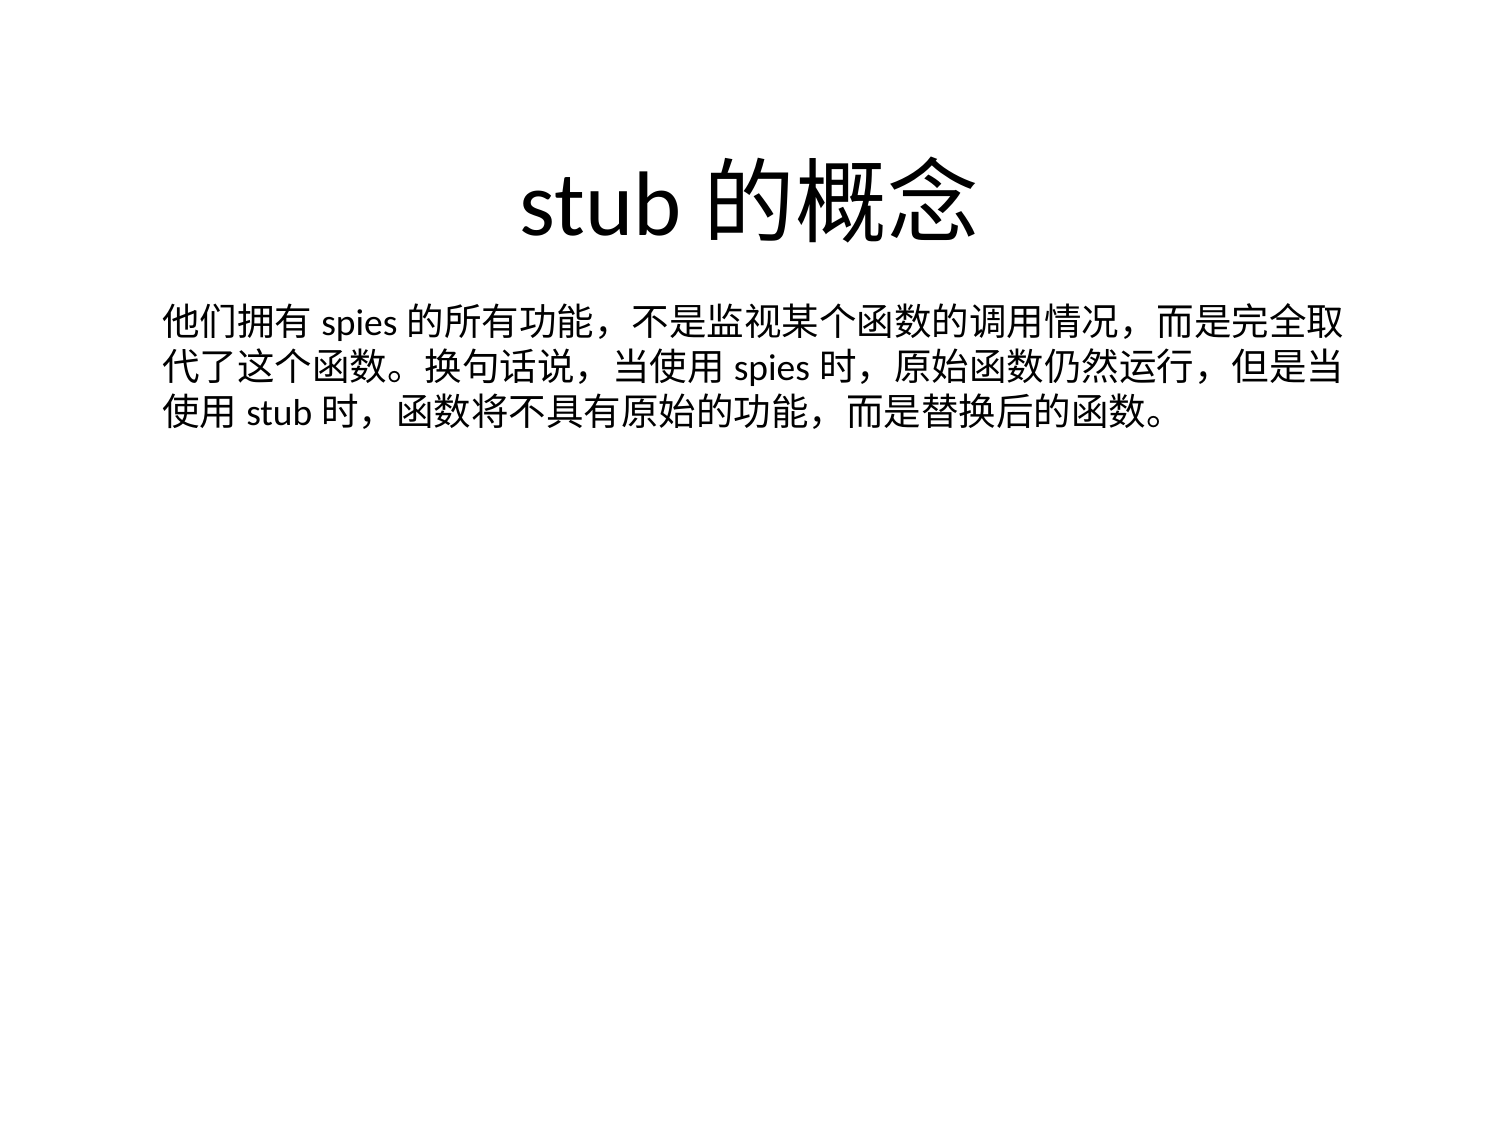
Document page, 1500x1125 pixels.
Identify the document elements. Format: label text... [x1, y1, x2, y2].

text_box 他们拥有spies的所有功能，不是监视某个函数的调用情况，而是完全取代了这个函数。换句话说，当使用spies时，原始函数仍然运行，但是当使用stub时，函数将不具有原始的功能，而是替换后的函数。 [147, 290, 1376, 486]
title stub的概念 [112, 78, 1388, 320]
